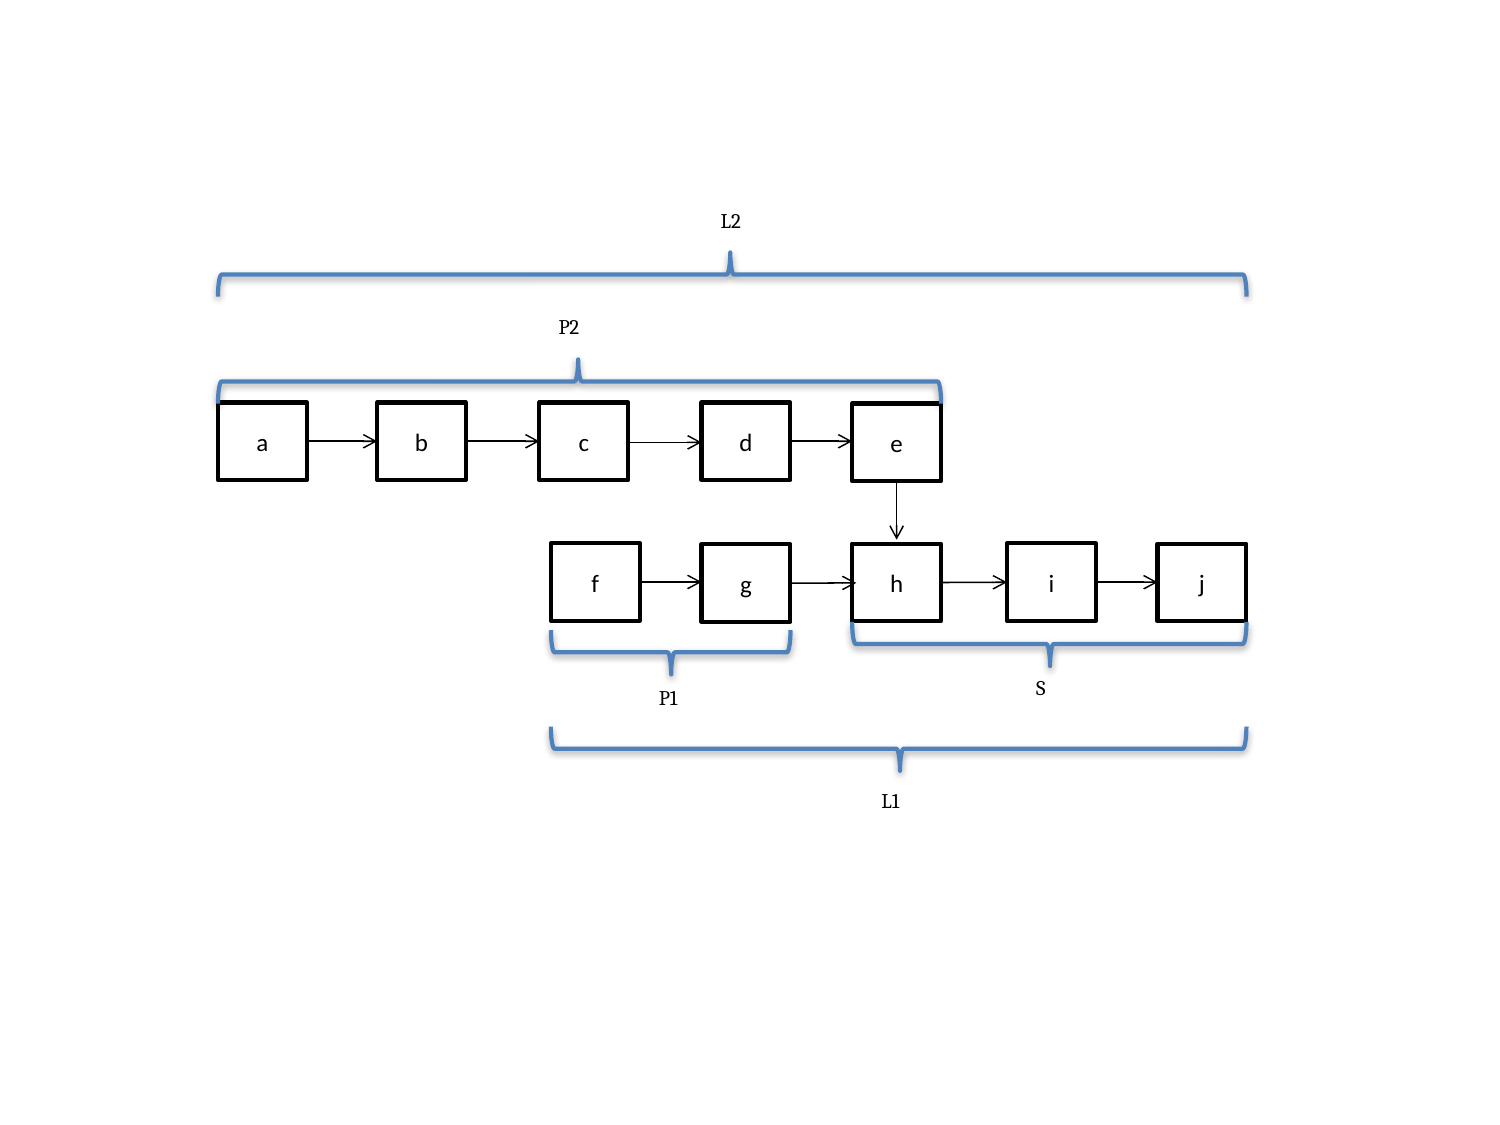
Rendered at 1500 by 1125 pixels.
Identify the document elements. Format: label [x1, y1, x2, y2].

text_box [217, 200, 1247, 832]
